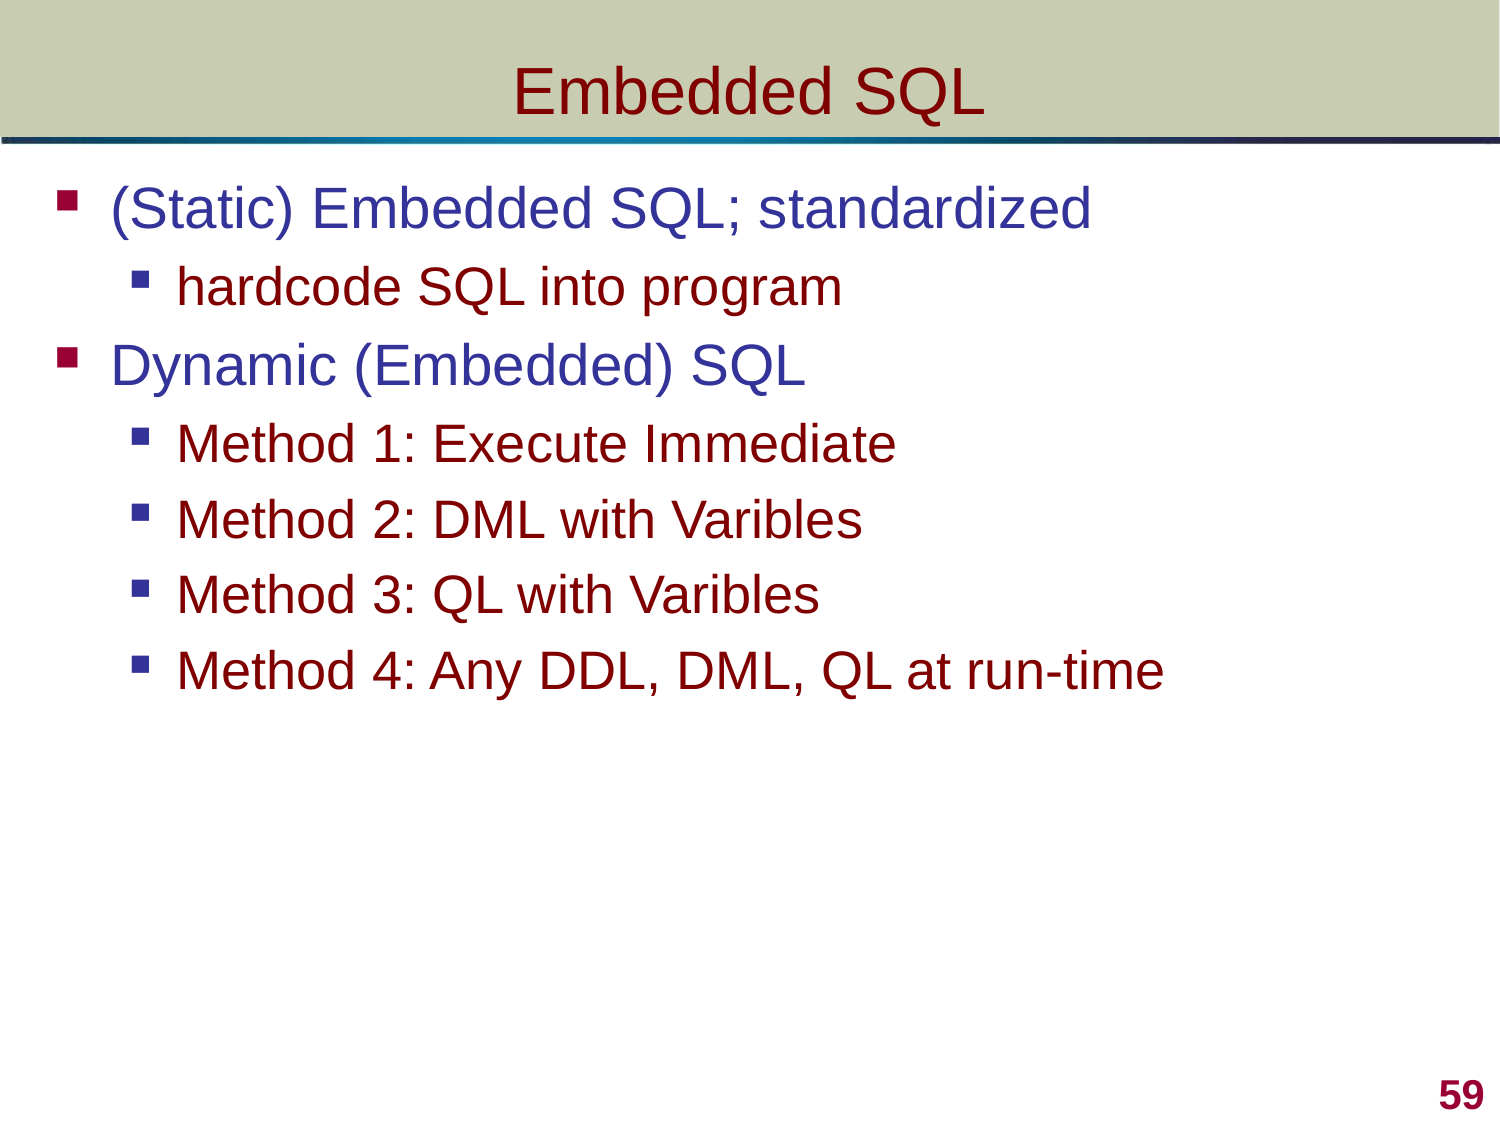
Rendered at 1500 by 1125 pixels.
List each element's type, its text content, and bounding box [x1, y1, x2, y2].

title Embedded SQL [0, 0, 1500, 175]
list (Static) Embedded SQL; standardized hardcode SQL into program Dynamic (Embedded) SQL Method 1: Execute Immediate Method 2: DML with Varibles Method 3: QL with Varibles Method 4: Any DDL, DML, QL at run-time [39, 162, 1463, 1063]
slide_number 59 [1187, 1049, 1500, 1125]
